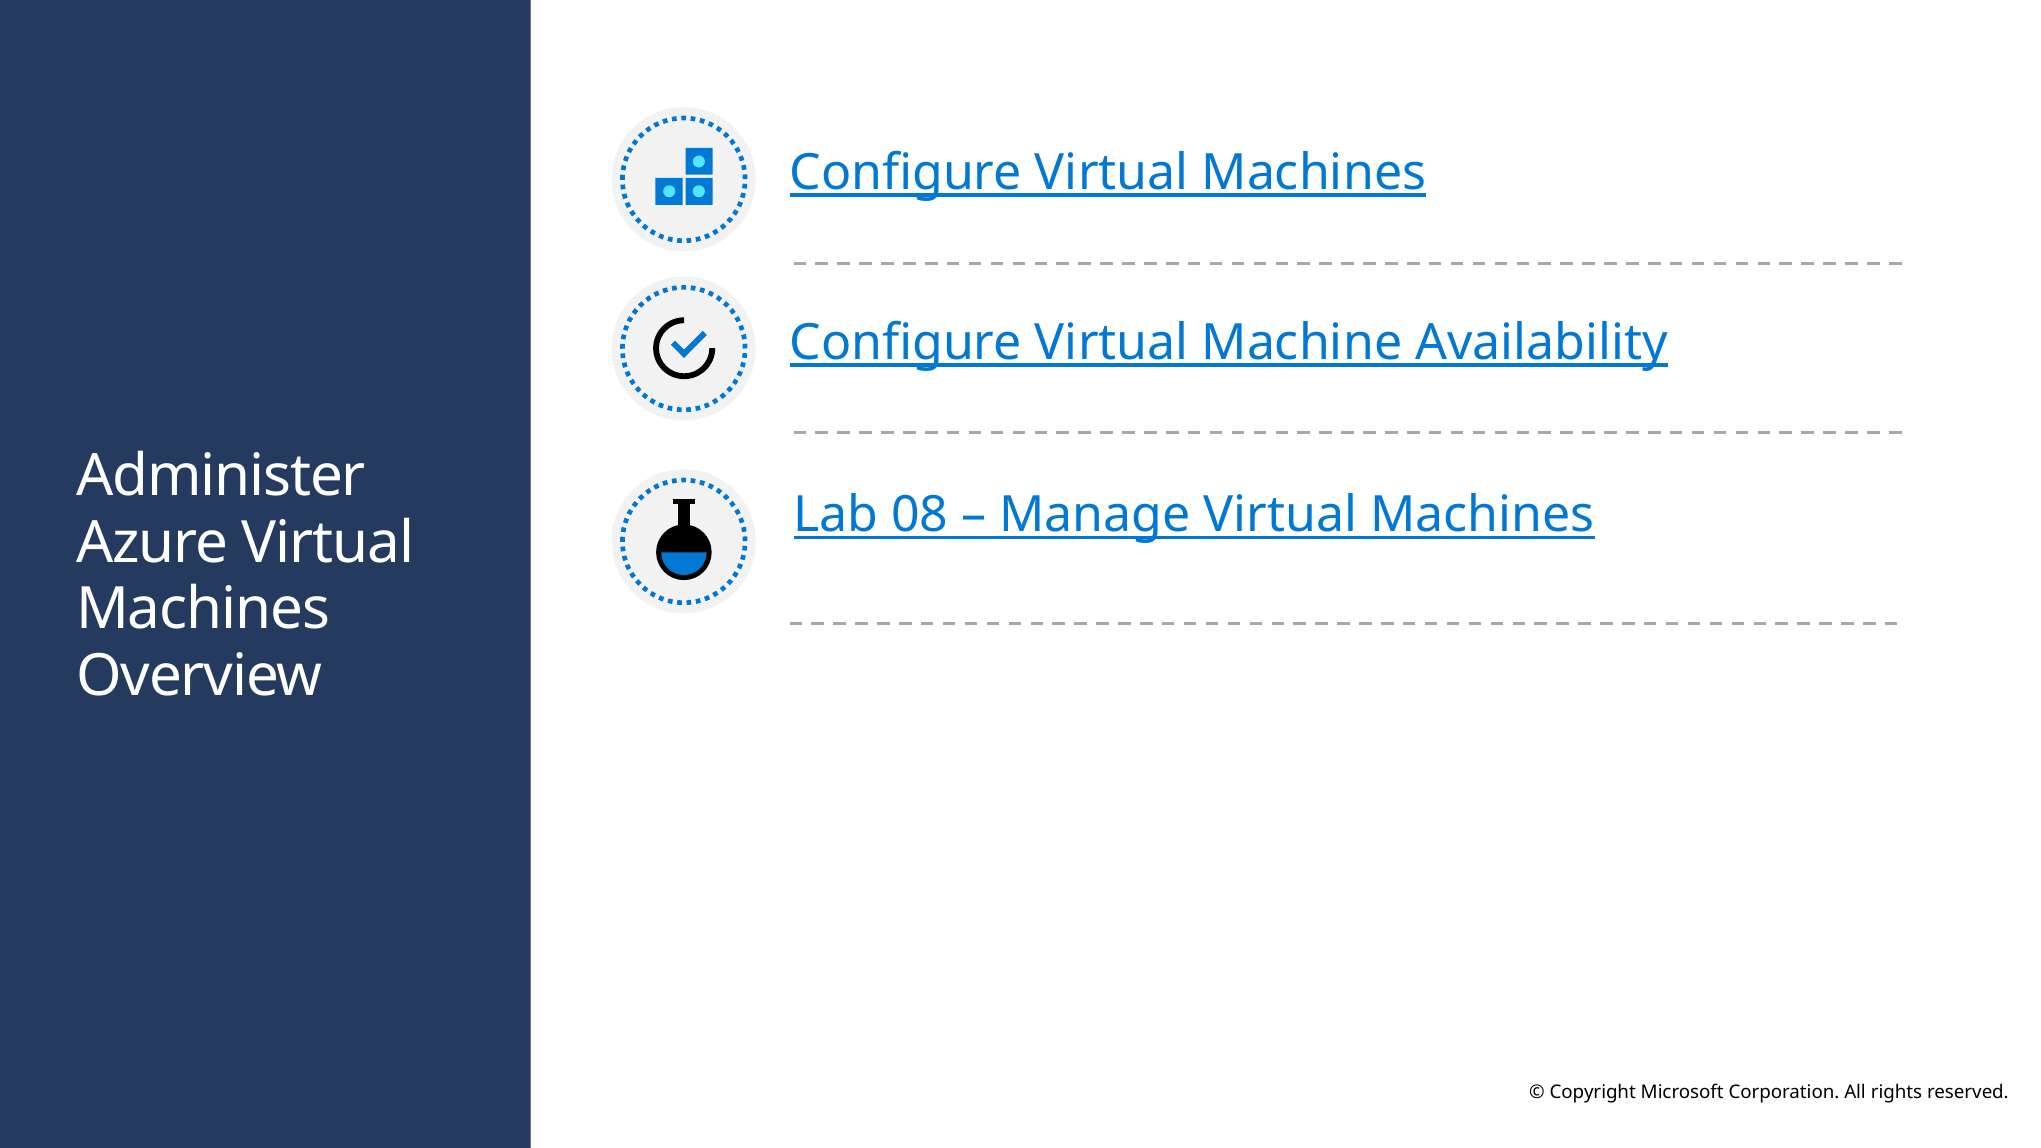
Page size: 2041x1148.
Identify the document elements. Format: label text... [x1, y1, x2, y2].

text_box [789, 148, 1915, 624]
picture [0, 0, 2041, 1148]
title Administer Azure Virtual Machines Overview [76, 439, 488, 709]
